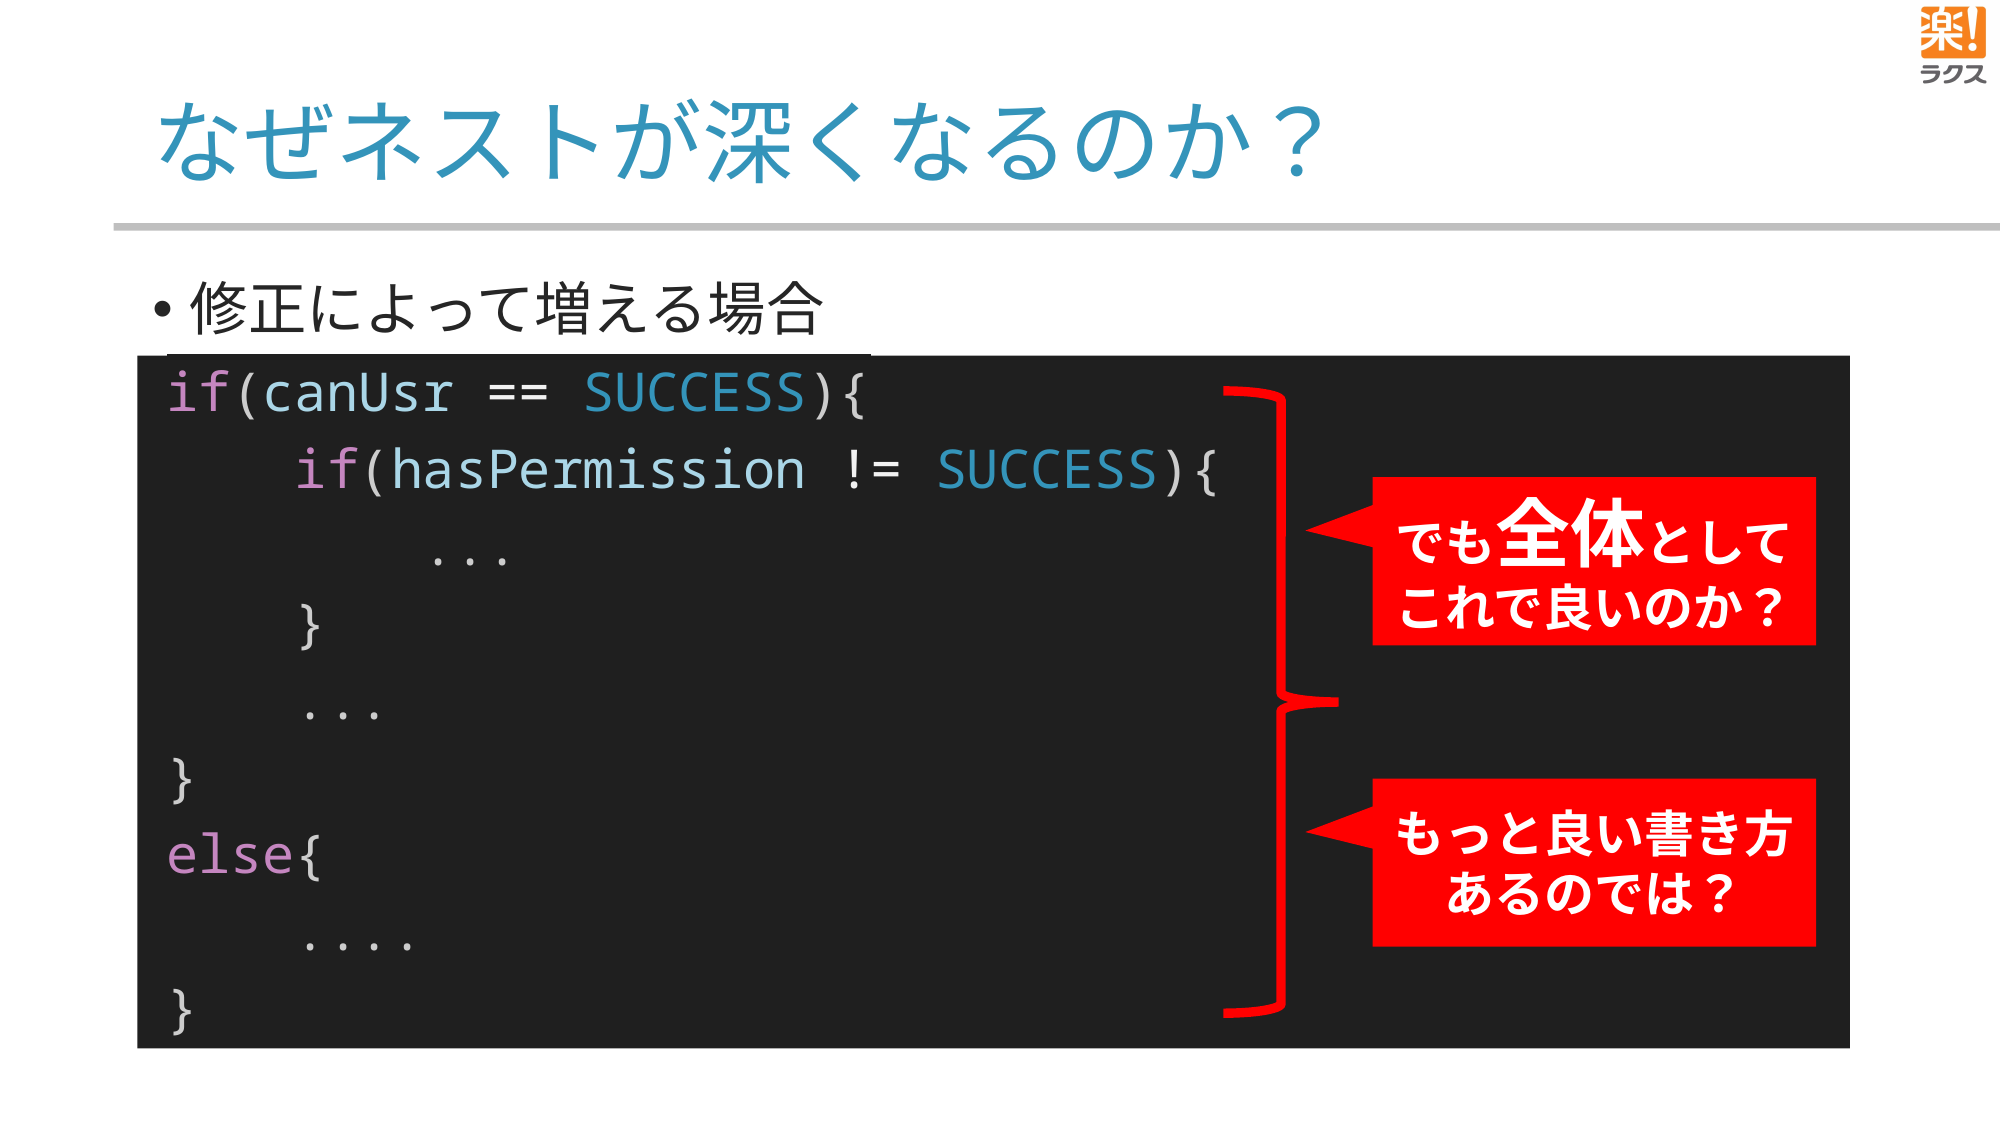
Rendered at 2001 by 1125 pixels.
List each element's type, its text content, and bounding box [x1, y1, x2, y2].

text_box でも全体として これで良いのか？ [1305, 475, 1818, 647]
picture [1910, 0, 2000, 90]
list 修正によって増える場合 [137, 272, 1863, 1014]
text_box もっと良い書き方 あるのでは？ [1305, 776, 1818, 949]
title なぜネストが深くなるのか？ [137, 59, 1863, 224]
text_box [1223, 389, 1339, 1015]
text_box if(canUsr == SUCCESS){ if(hasPermission != SUCCESS){ ... } ... } else{ .... } [137, 355, 1850, 1049]
